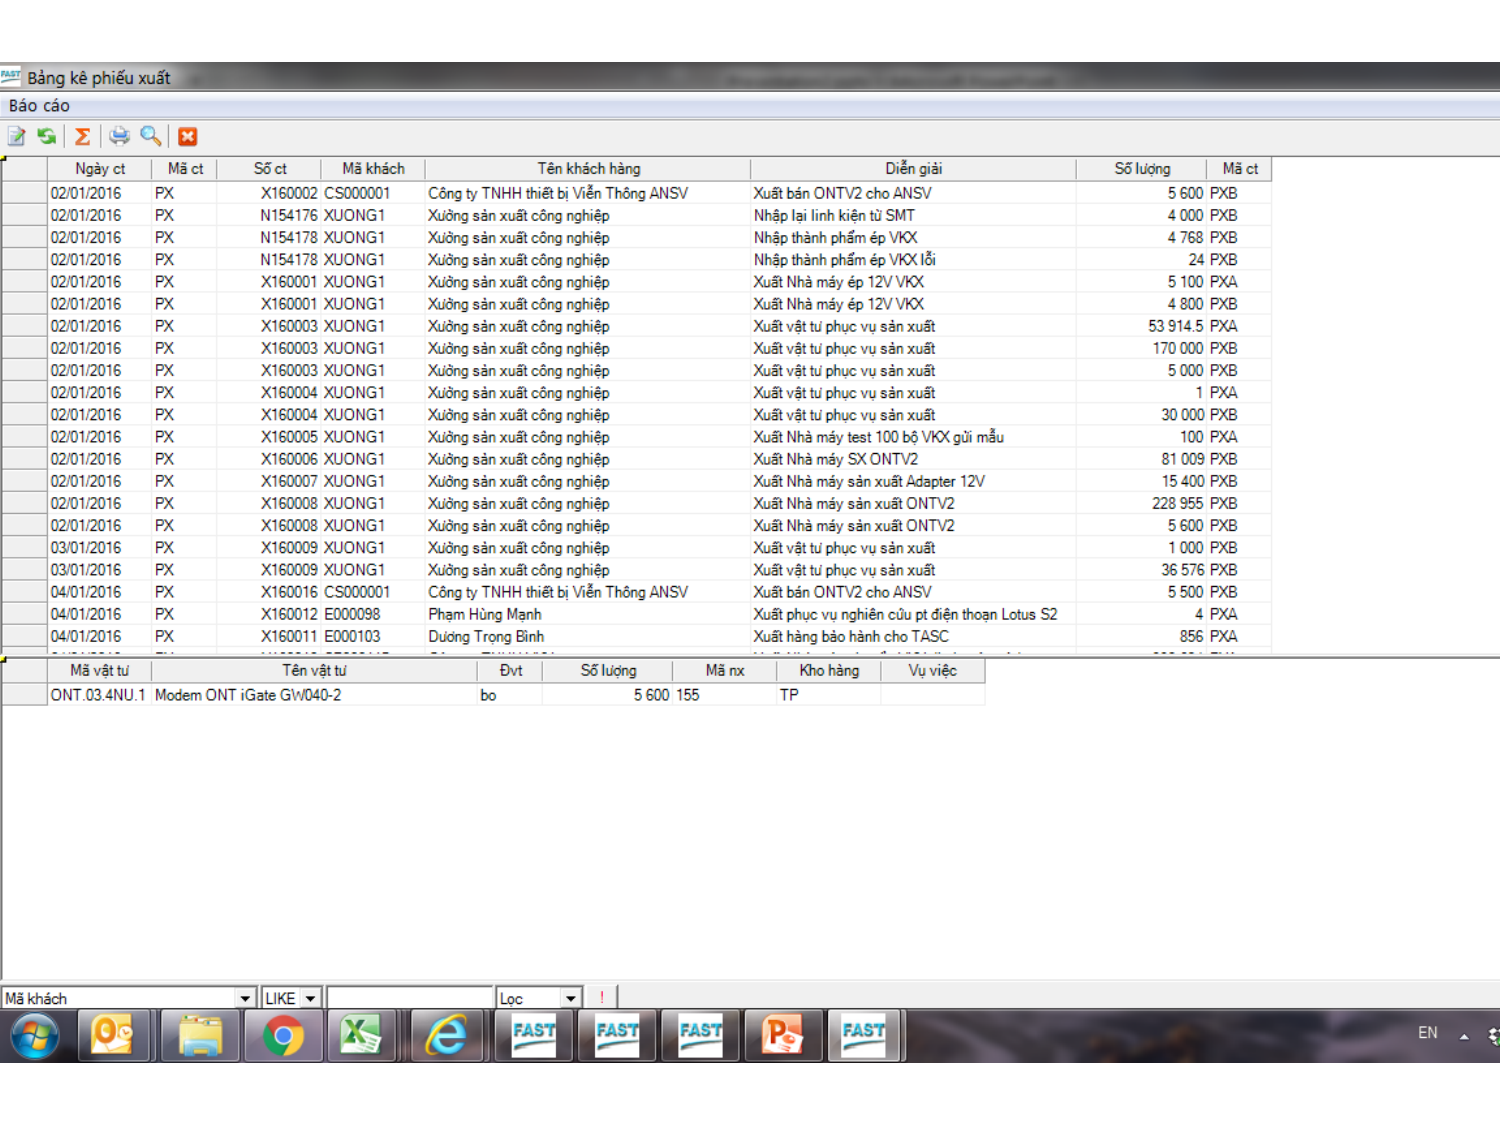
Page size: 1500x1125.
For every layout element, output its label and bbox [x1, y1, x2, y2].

picture [0, 62, 1500, 1063]
